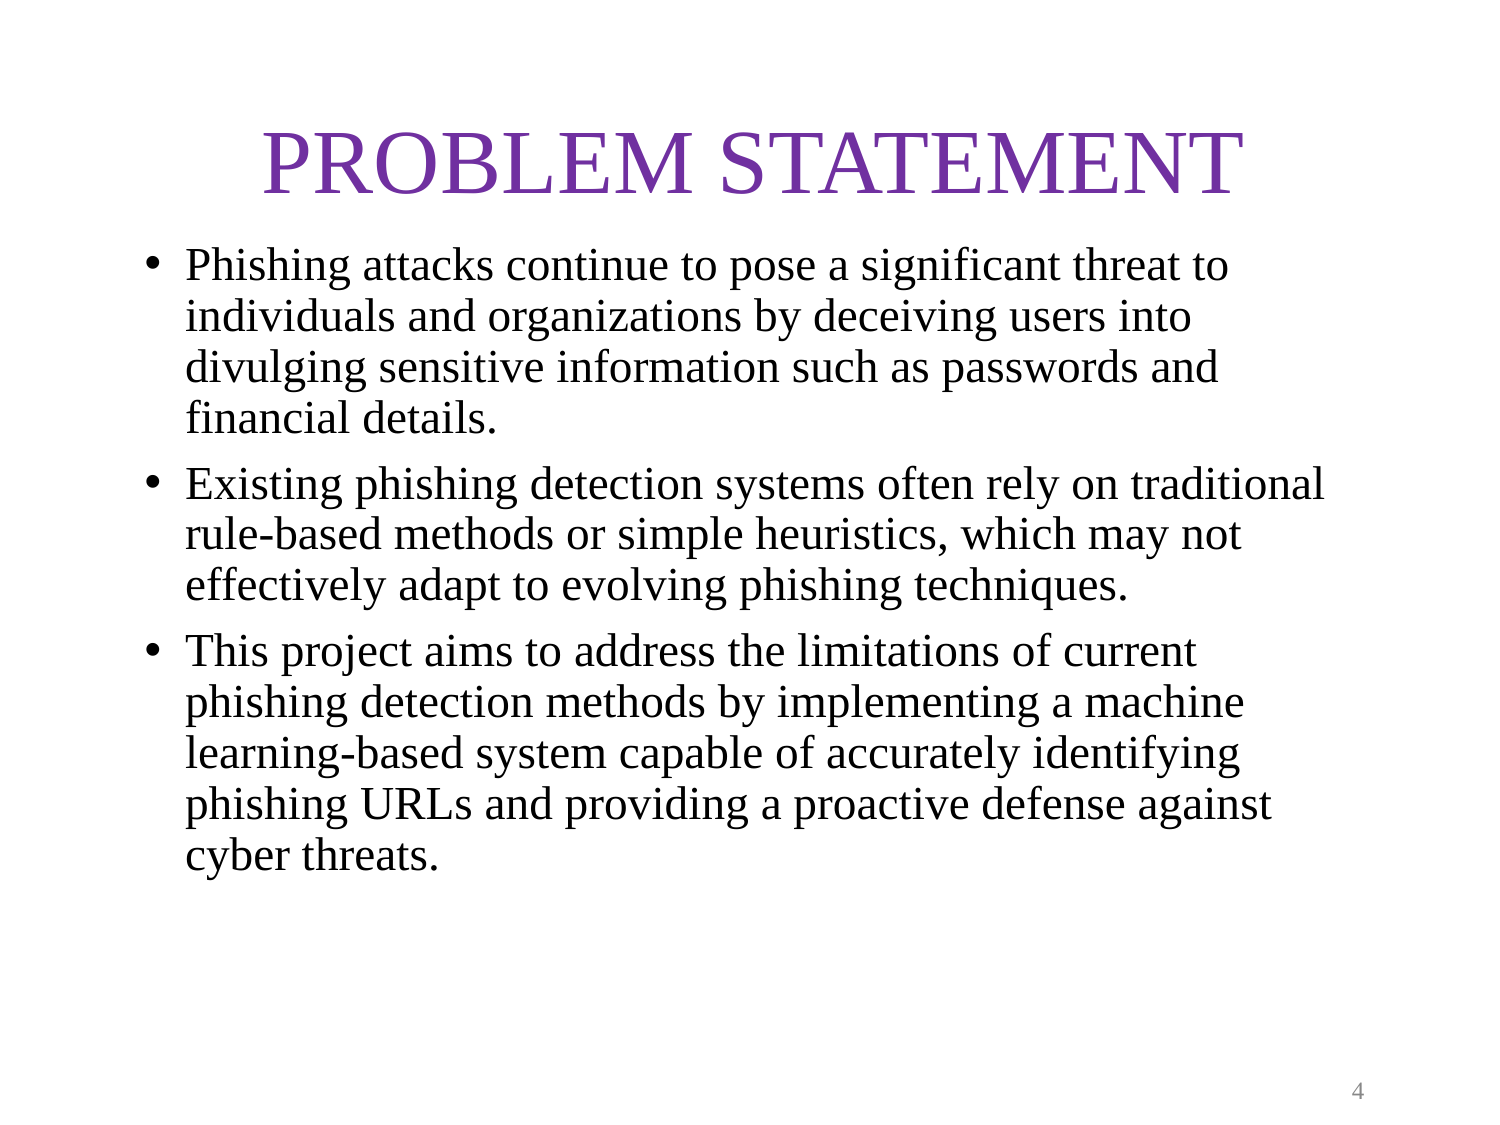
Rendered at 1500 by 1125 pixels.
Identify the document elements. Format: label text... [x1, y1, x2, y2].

title PROBLEM STATEMENT [135, 47, 1373, 285]
list Phishing attacks continue to pose a significant threat to individuals and organizations by deceiving users into divulging sensitive information such as passwords and financial details. Existing phishing detection systems often rely on traditional rule-based methods or simple heuristics, which may not effectively adapt to evolving phishing techniques. This project aims to address the limitations of current phishing detection methods by implementing a machine learning-based system capable of accurately identifying phishing URLs and providing a proactive defense against cyber threats. [131, 232, 1369, 893]
slide_number 4 [1218, 1059, 1380, 1120]
